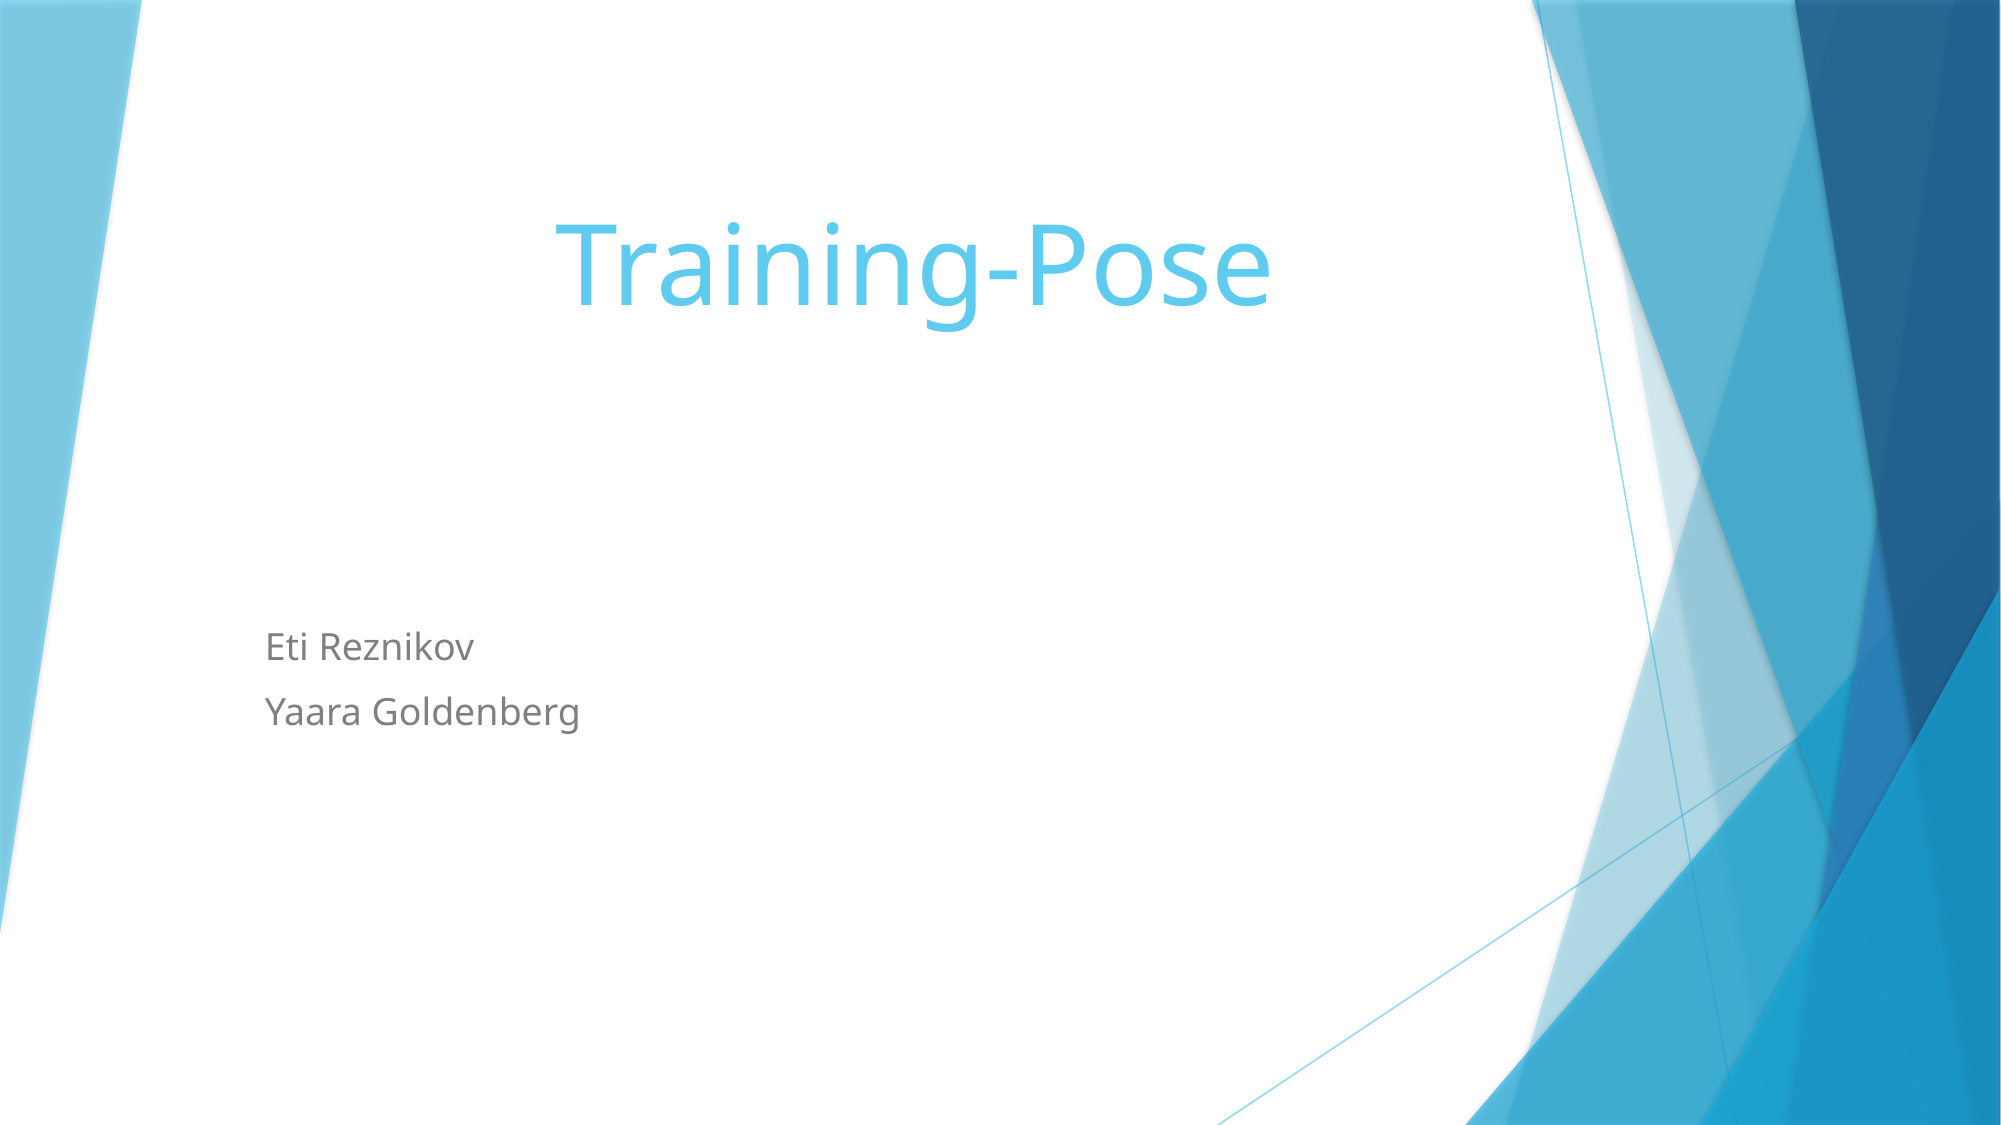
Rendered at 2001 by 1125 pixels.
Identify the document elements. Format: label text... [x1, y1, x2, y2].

subtitle Eti Reznikov Yaara Goldenberg [249, 285, 1750, 859]
title Training-Pose [178, 67, 1653, 336]
